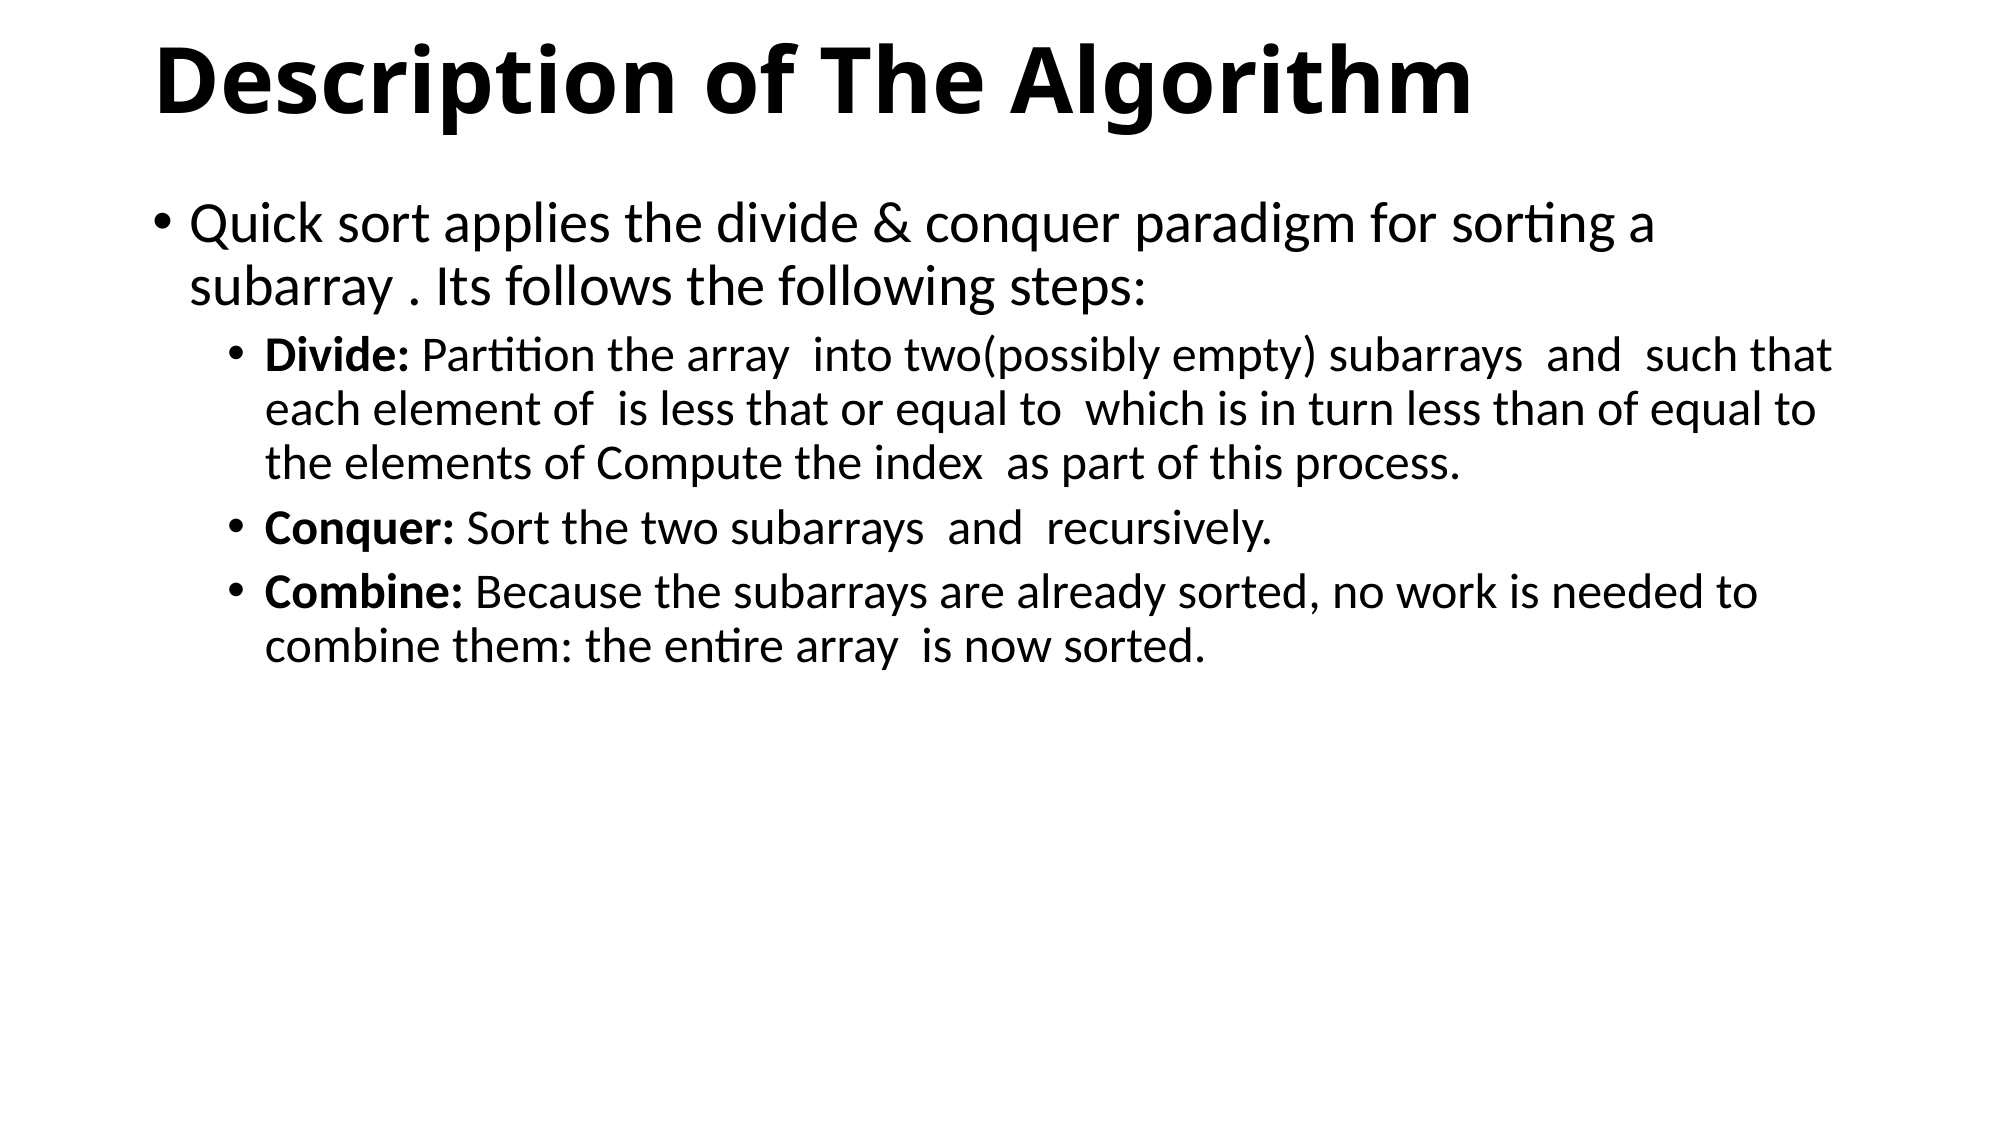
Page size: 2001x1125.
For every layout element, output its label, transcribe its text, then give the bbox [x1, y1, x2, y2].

title Description of The Algorithm [137, 0, 1863, 168]
